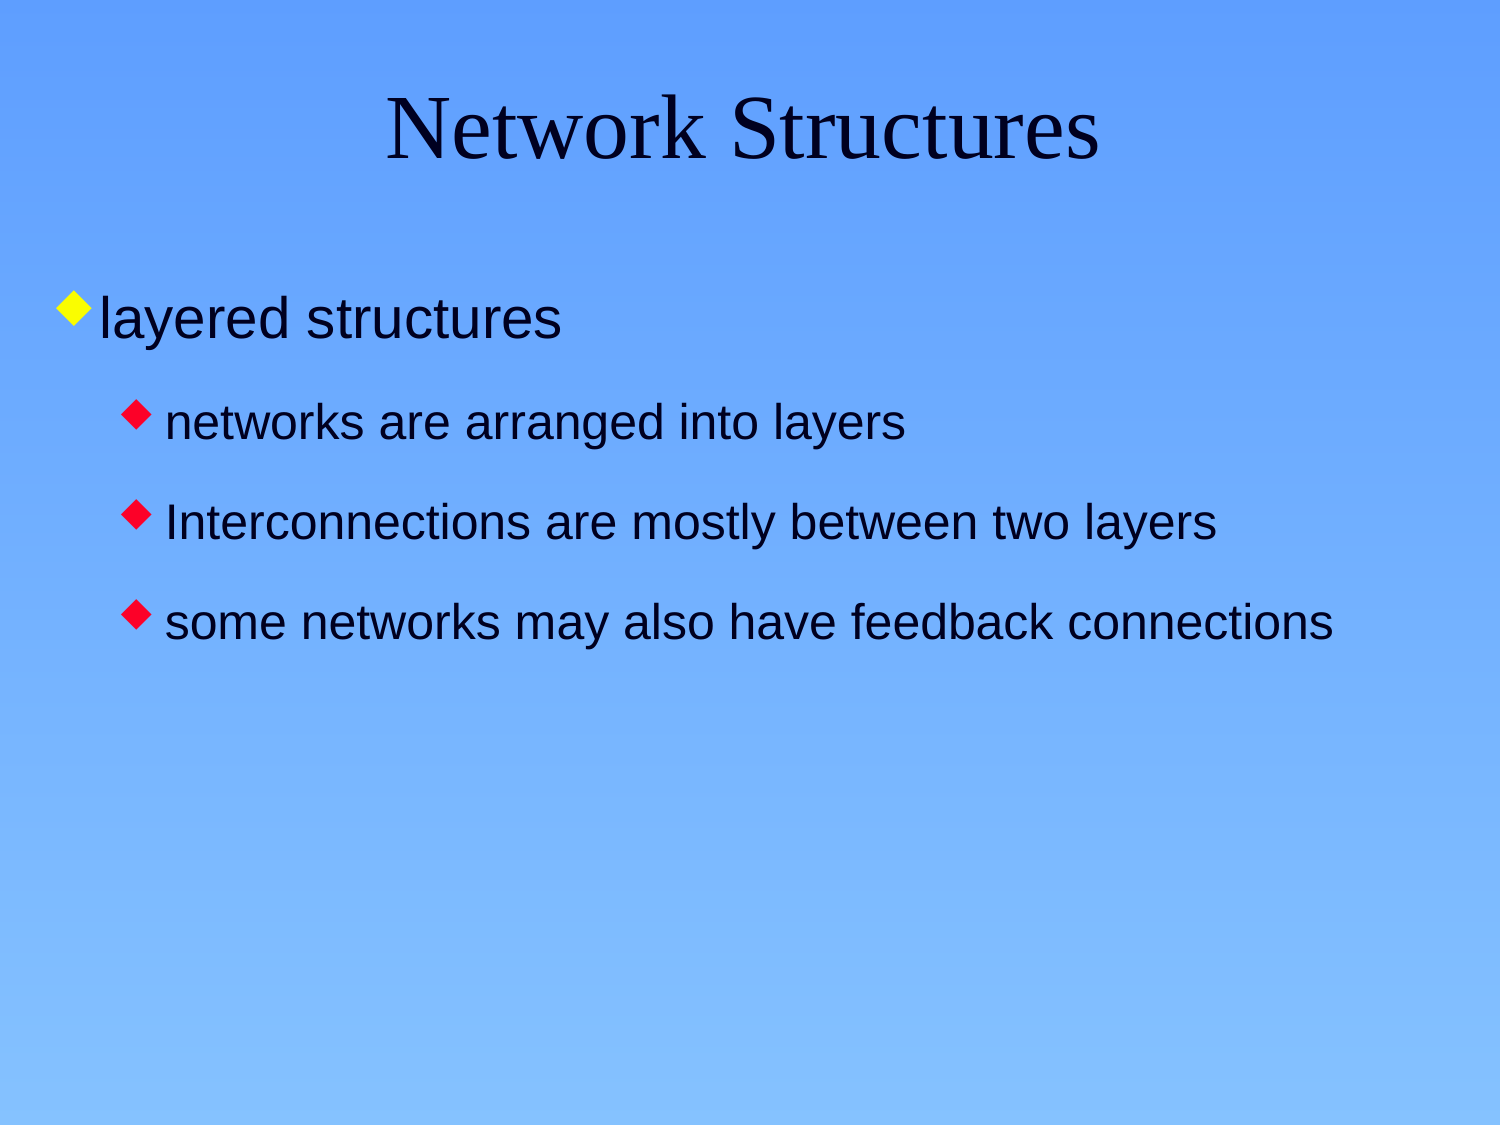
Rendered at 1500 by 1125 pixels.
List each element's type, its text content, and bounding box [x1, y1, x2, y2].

list layered structures networks are arranged into layers Interconnections are mostly between two layers some networks may also have feedback connections [37, 237, 1488, 1000]
title Network Structures [37, 55, 1450, 188]
